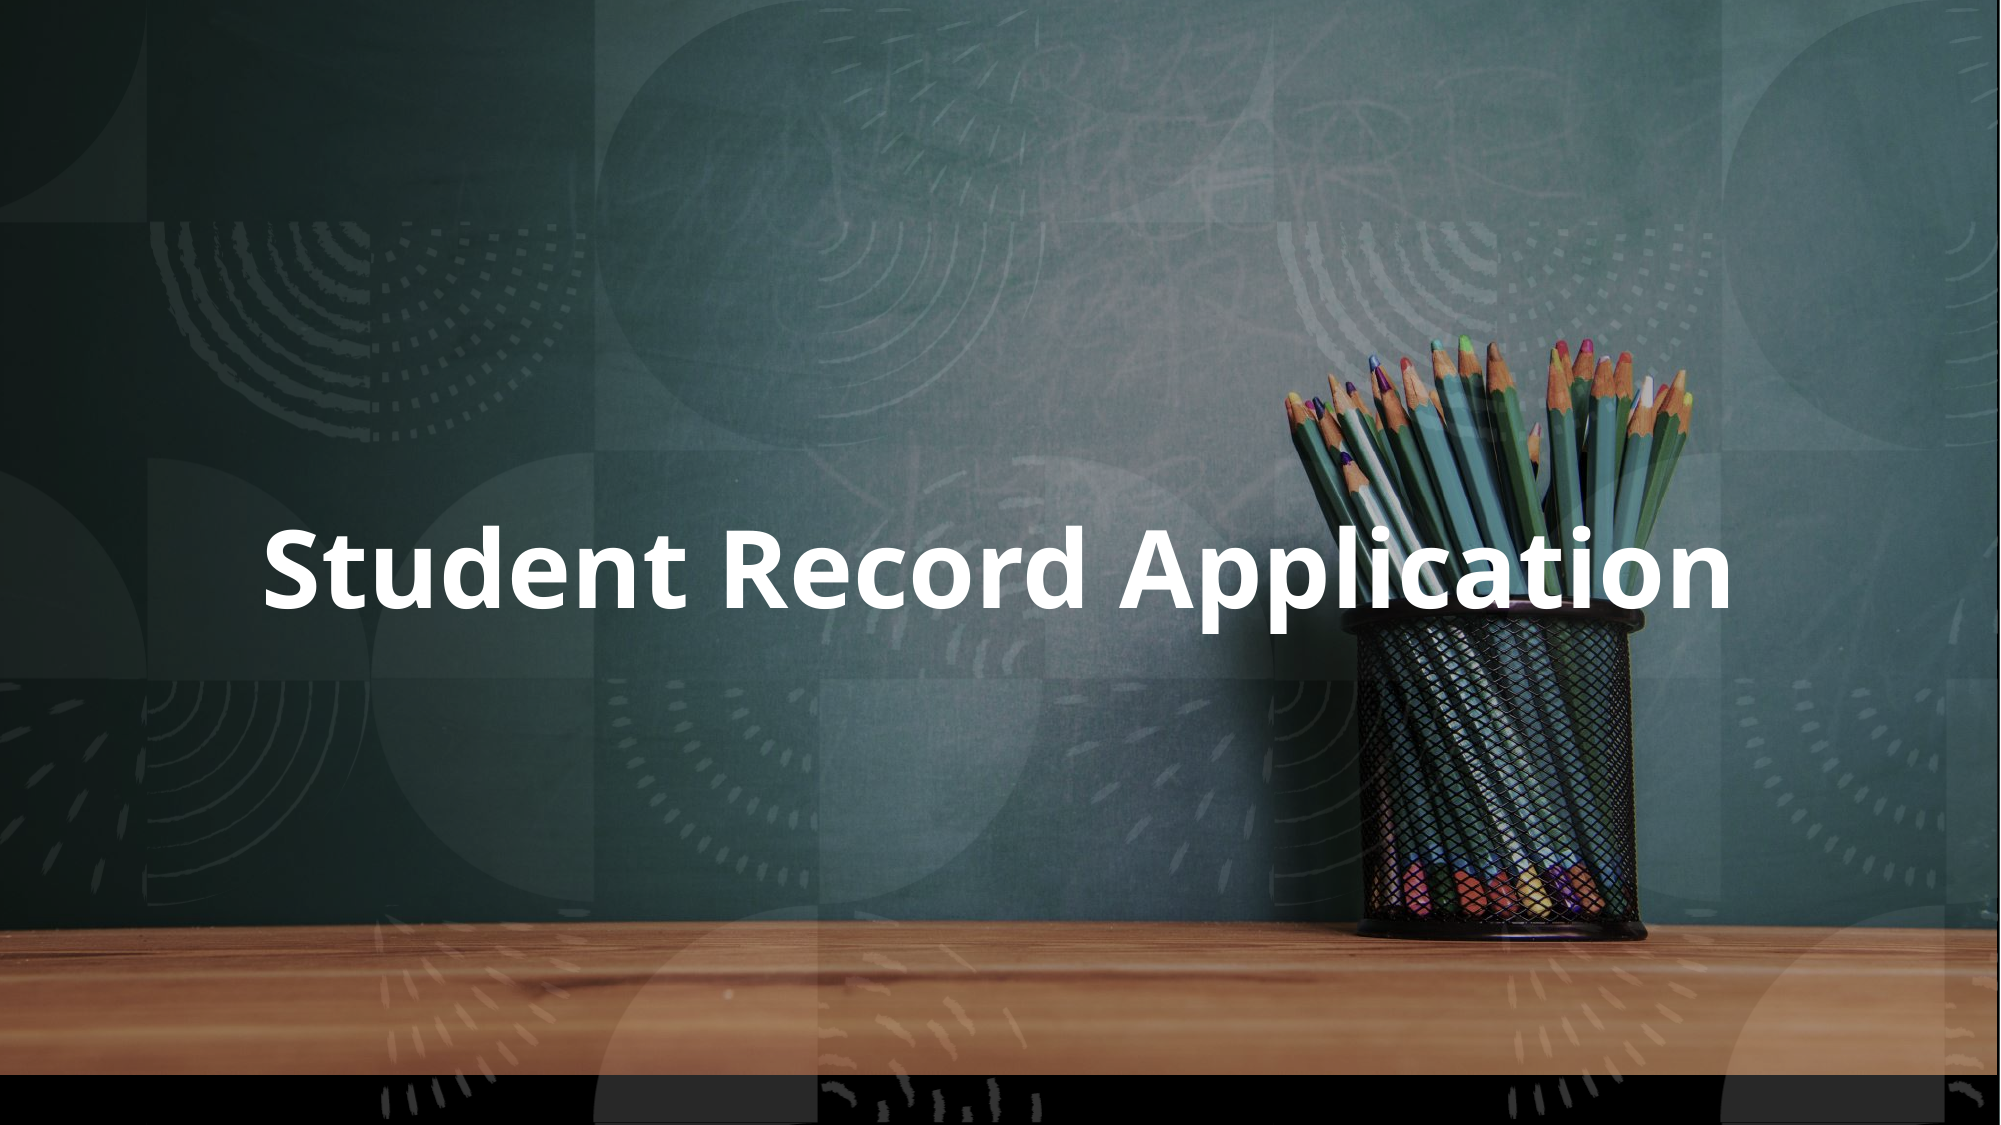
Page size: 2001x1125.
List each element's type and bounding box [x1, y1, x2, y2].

text_box [0, 0, 1999, 1125]
picture [0, 0, 1997, 1075]
